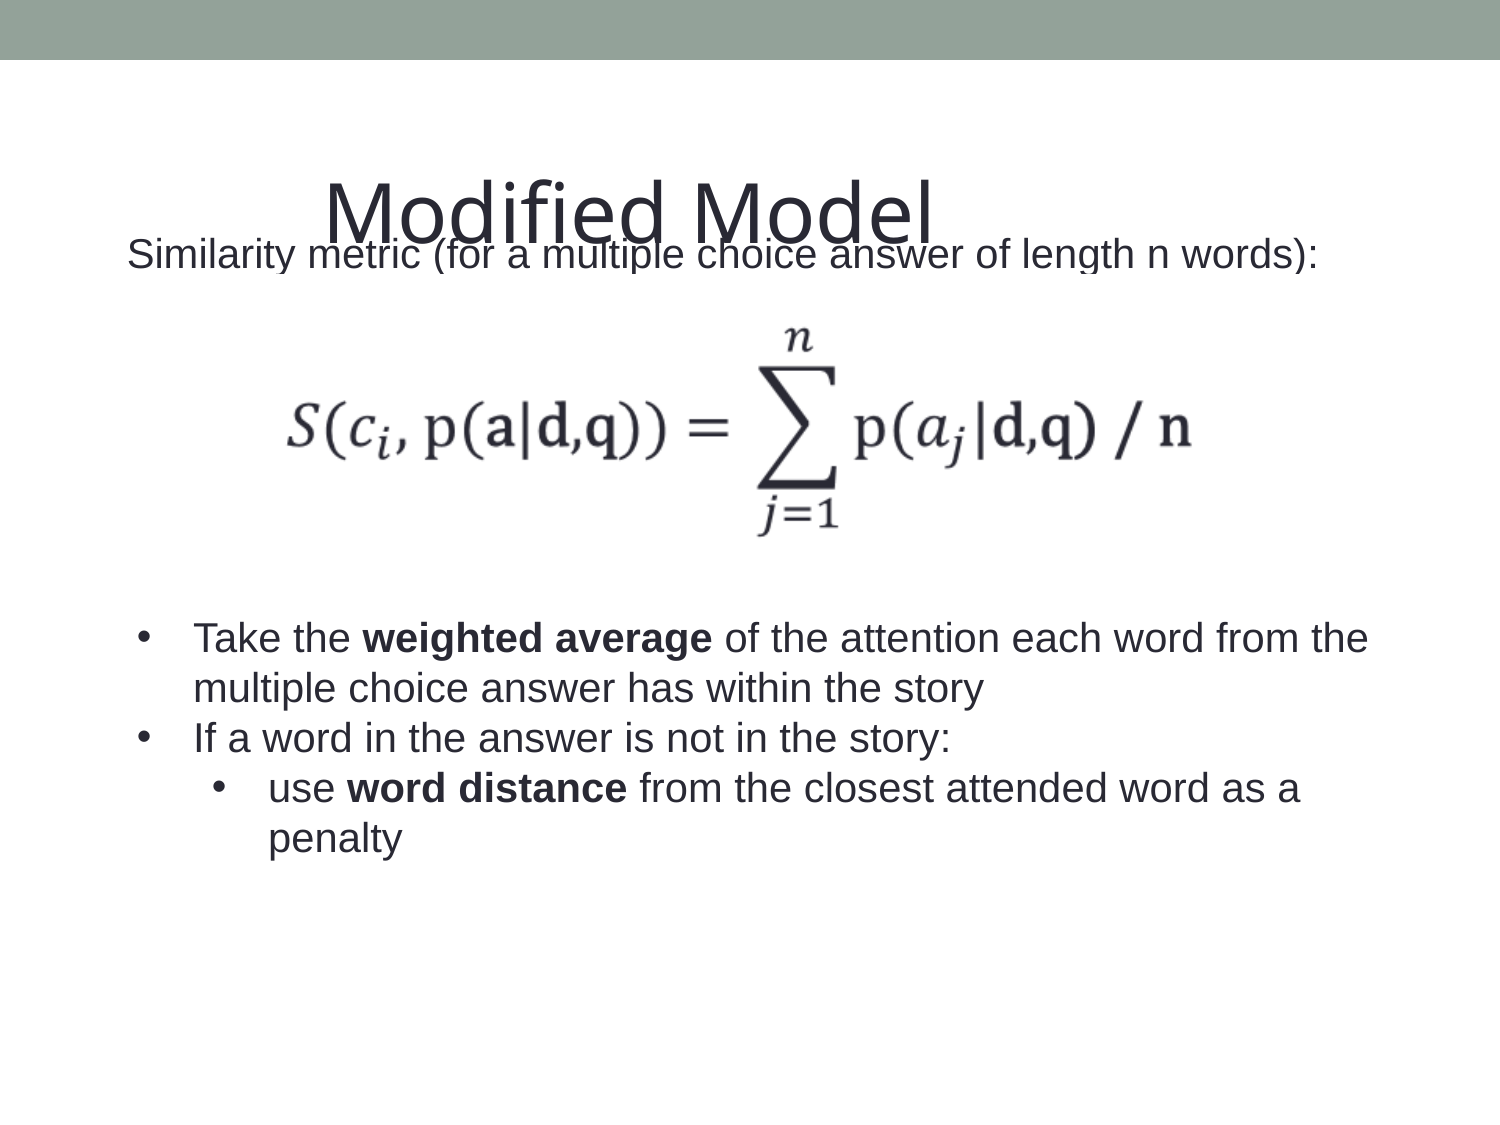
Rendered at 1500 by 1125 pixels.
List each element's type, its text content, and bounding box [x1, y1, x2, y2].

text_box Similarity metric (for a multiple choice answer of length n words): [1235, 219, 1432, 335]
text_box Modified Model Output [82, 180, 1235, 369]
text_box Take the weighted average of the attention each word from the multiple choice answer has within the story If a word in the answer is not in the story: use word distance from the closest attended word as a penalty [122, 603, 1442, 919]
picture [200, 273, 1300, 604]
